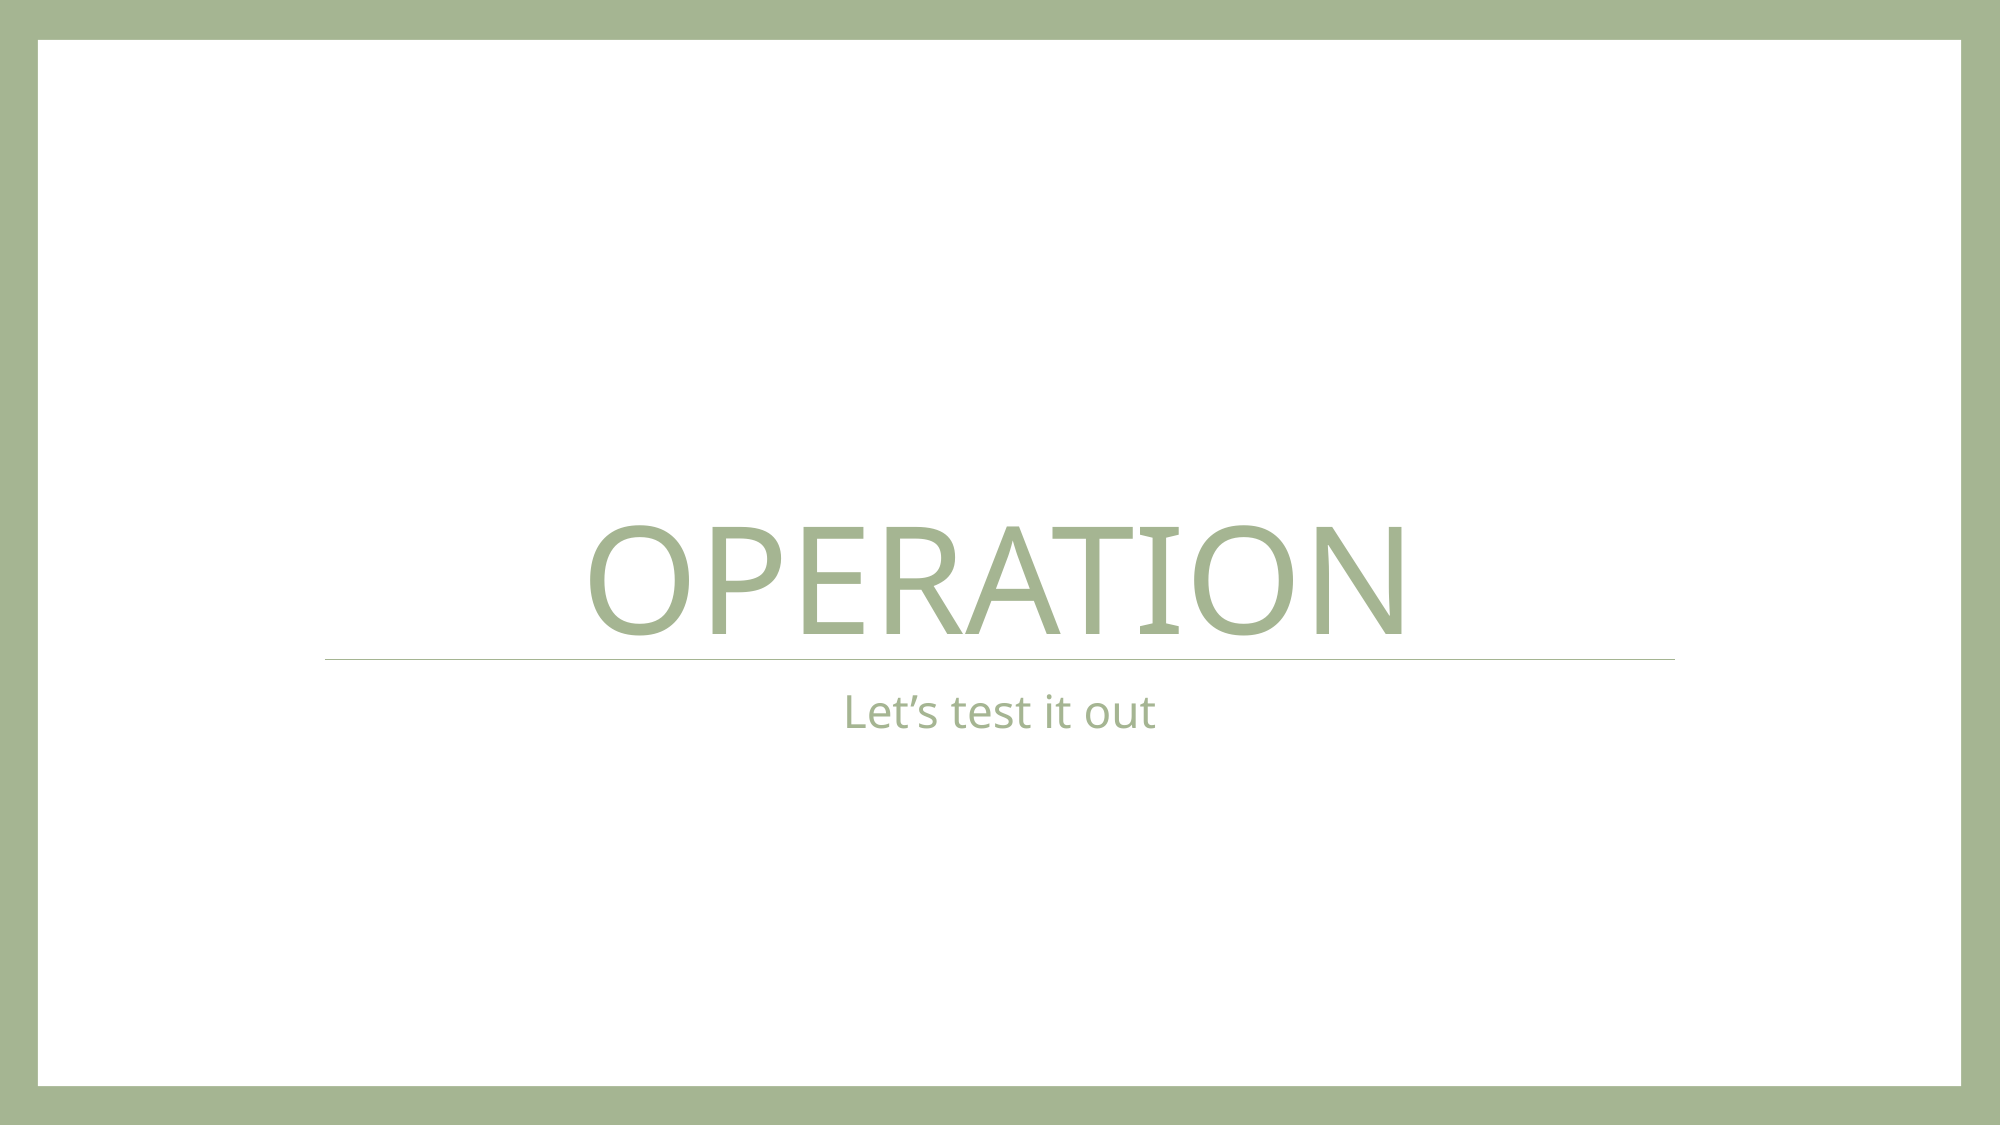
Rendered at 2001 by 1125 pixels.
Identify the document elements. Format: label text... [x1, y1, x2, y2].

list Let’s test it out [280, 681, 1719, 906]
title Operation [181, 192, 1817, 673]
